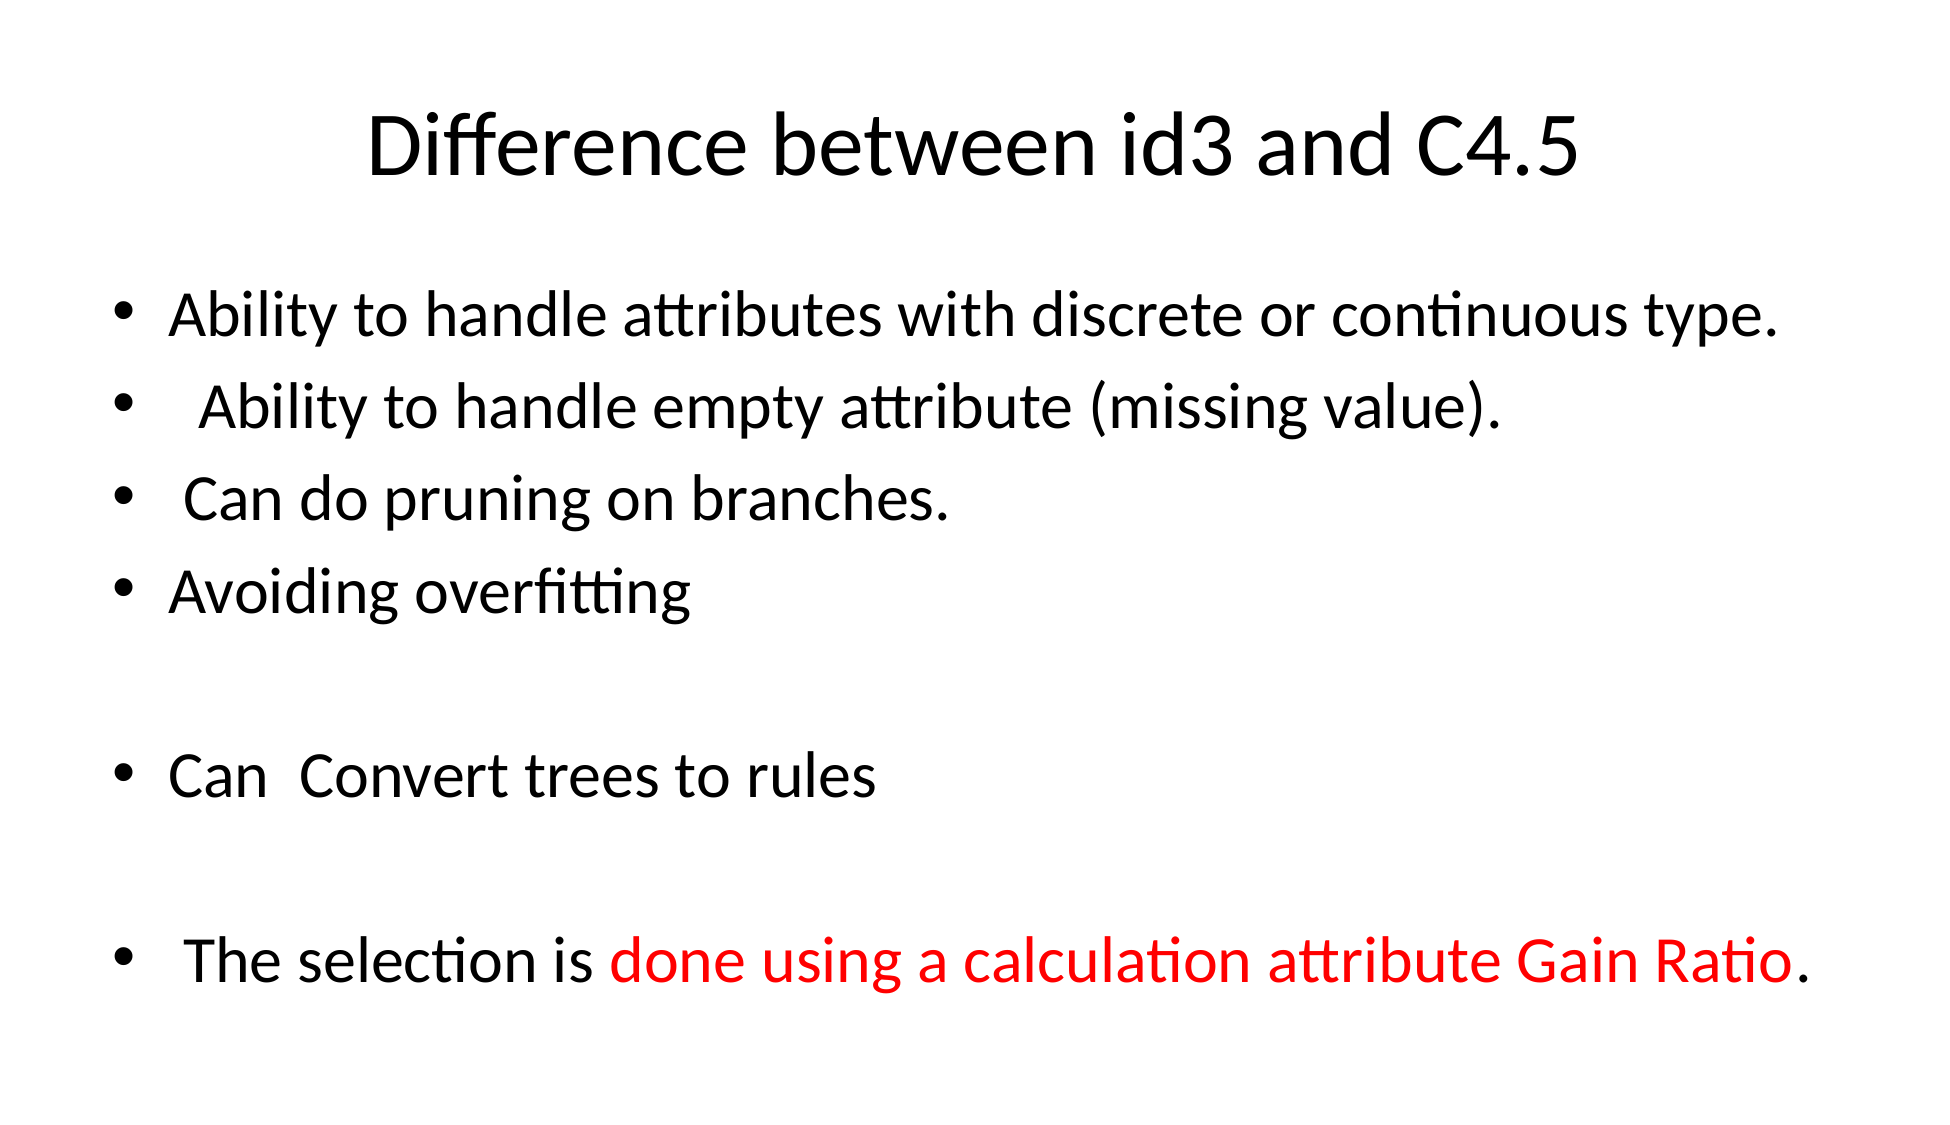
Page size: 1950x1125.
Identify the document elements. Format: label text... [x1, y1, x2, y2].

list Ability to handle attributes with discrete or continuous type. Ability to handle empty attribute (missing value). Can do pruning on branches. Avoiding overfitting Can Convert trees to rules The selection is done using a calculation attribute Gain Ratio. [97, 262, 1853, 1005]
title Difference between id3 and C4.5 [97, 45, 1853, 233]
